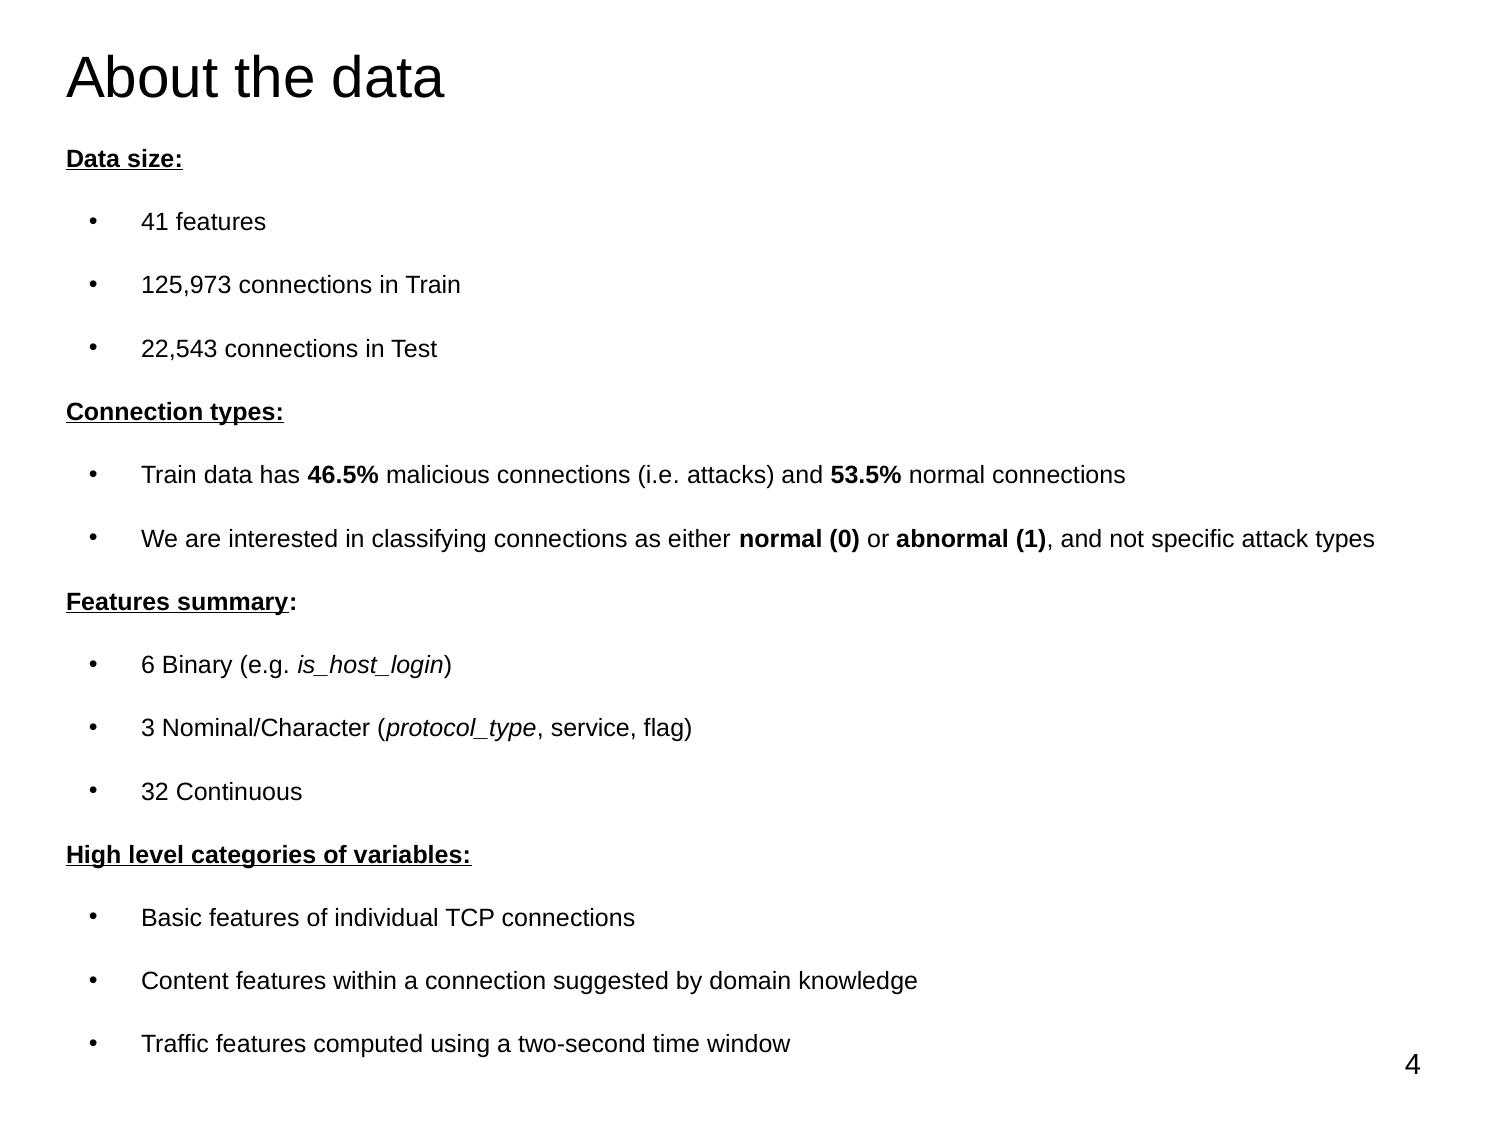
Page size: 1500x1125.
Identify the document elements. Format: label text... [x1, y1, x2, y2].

title About the data [51, 24, 1449, 150]
list Data size: 41 features 125,973 connections in Train 22,543 connections in Test Connection types: Train data has 46.5% malicious connections (i.e. attacks) and 53.5% normal connections We are interested in classifying connections as either normal (0) or abnormal (1), and not specific attack types Features summary: 6 Binary (e.g. is_host_login) 3 Nominal/Character (protocol_type, service, flag) 32 Continuous High level categories of variables: Basic features of individual TCP connections Content features within a connection suggested by domain knowledge Traffic features computed using a two-second time window [51, 150, 1449, 875]
slide_number 4 [1389, 1019, 1480, 1106]
